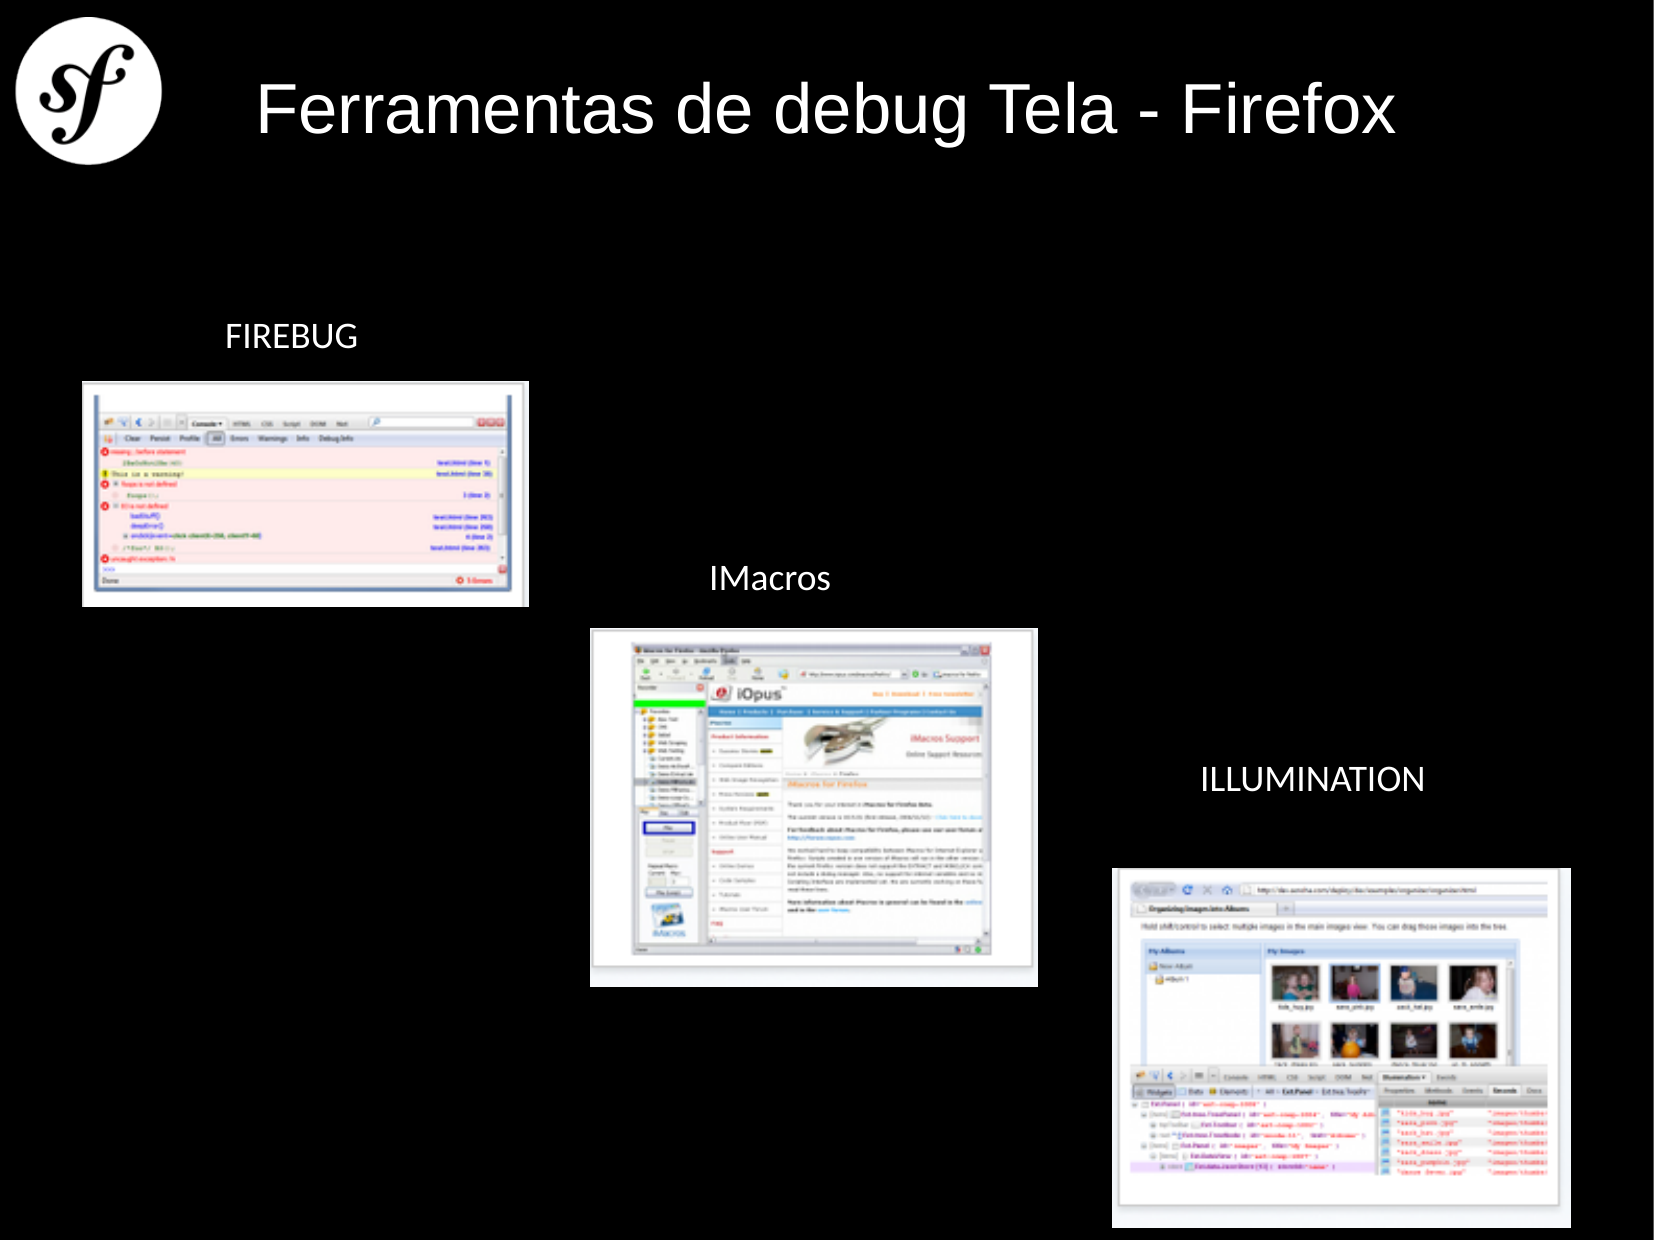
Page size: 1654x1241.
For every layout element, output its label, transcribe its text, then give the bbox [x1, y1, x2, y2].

text_box IMacros [694, 545, 959, 606]
text_box ILLUMINATION [1185, 746, 1450, 807]
title Ferramentas de debug Tela - Firefox [82, 2, 1571, 210]
picture [82, 381, 529, 607]
picture [590, 628, 1038, 987]
picture [1112, 868, 1571, 1228]
picture [2, 17, 82, 166]
text_box FIREBUG [210, 304, 475, 364]
